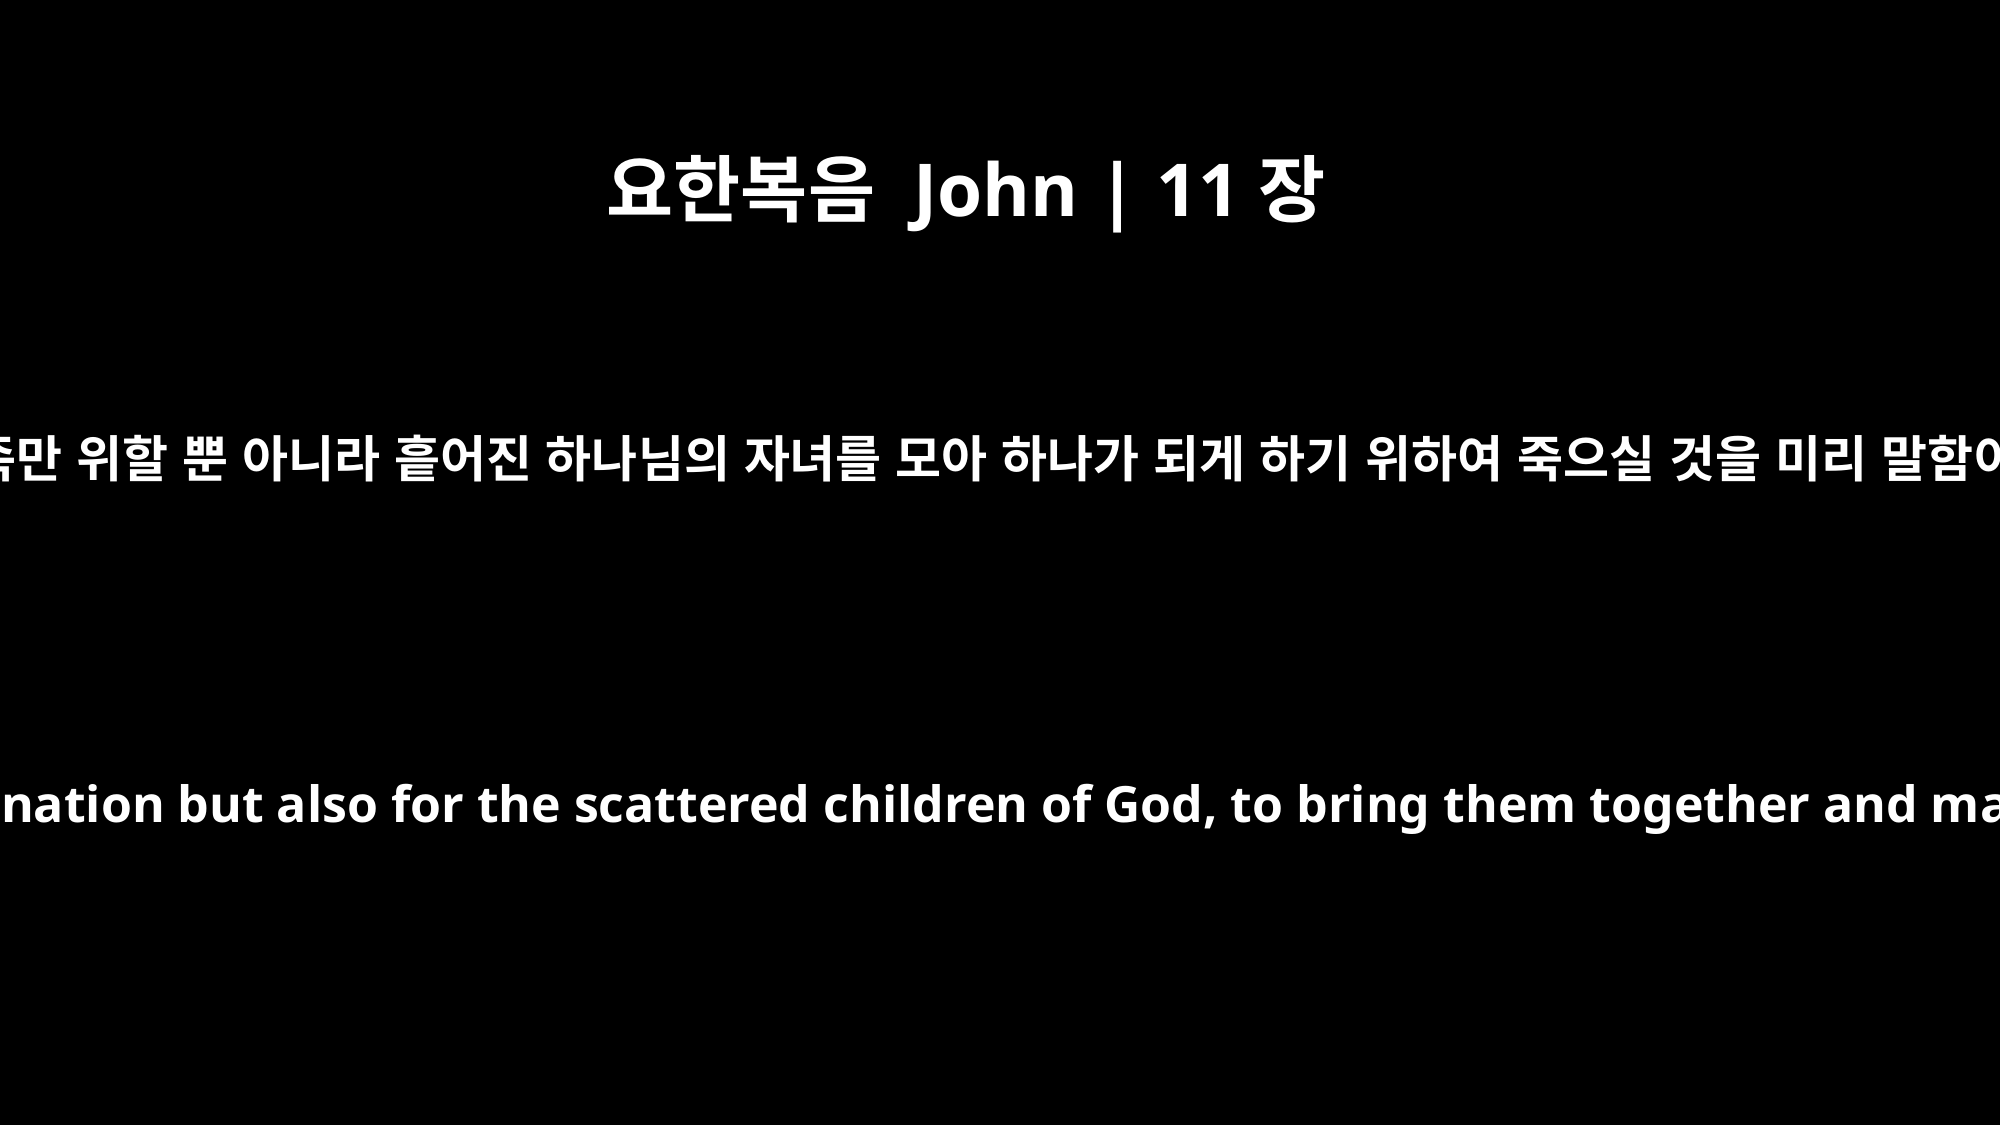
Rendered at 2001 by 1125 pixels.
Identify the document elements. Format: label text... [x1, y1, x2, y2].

text_box 52 또 그 민족만 위할 뿐 아니라 흩어진 하나님의 자녀를 모아 하나가 되게 하기 위하여 죽으실 것을 미리 말함이러라 [0, 359, 2000, 495]
text_box and not only for that nation but also for the scattered children of God, to bring them together and make them one. [0, 764, 2000, 840]
text_box 요한복음 John | 11장 [591, 136, 1341, 239]
